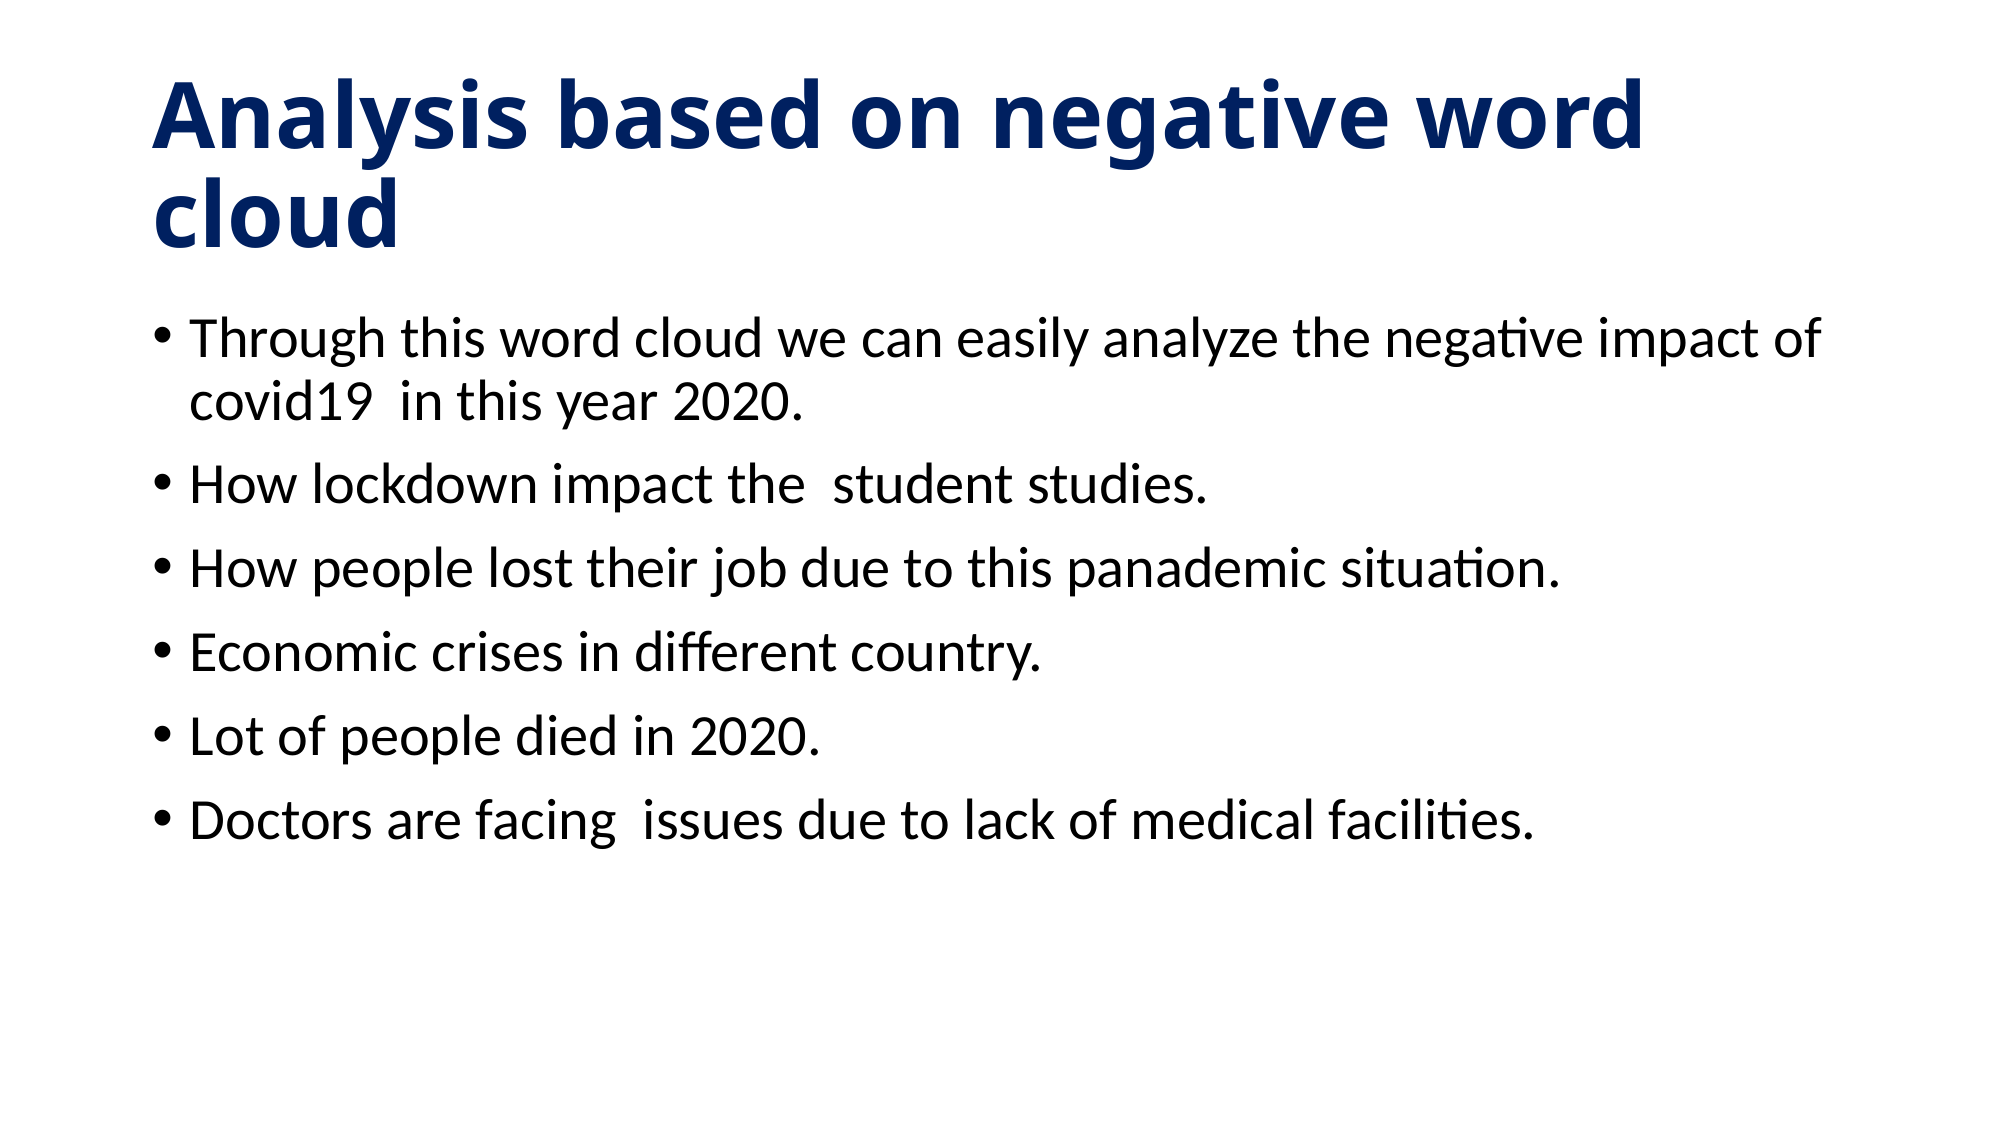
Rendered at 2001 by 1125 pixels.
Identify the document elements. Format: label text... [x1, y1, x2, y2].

list Through this word cloud we can easily analyze the negative impact of covid19 in this year 2020. How lockdown impact the student studies. How people lost their job due to this panademic situation. Economic crises in different country. Lot of people died in 2020. Doctors are facing issues due to lack of medical facilities. [137, 299, 1863, 1014]
title Analysis based on negative word cloud [137, 59, 1863, 278]
